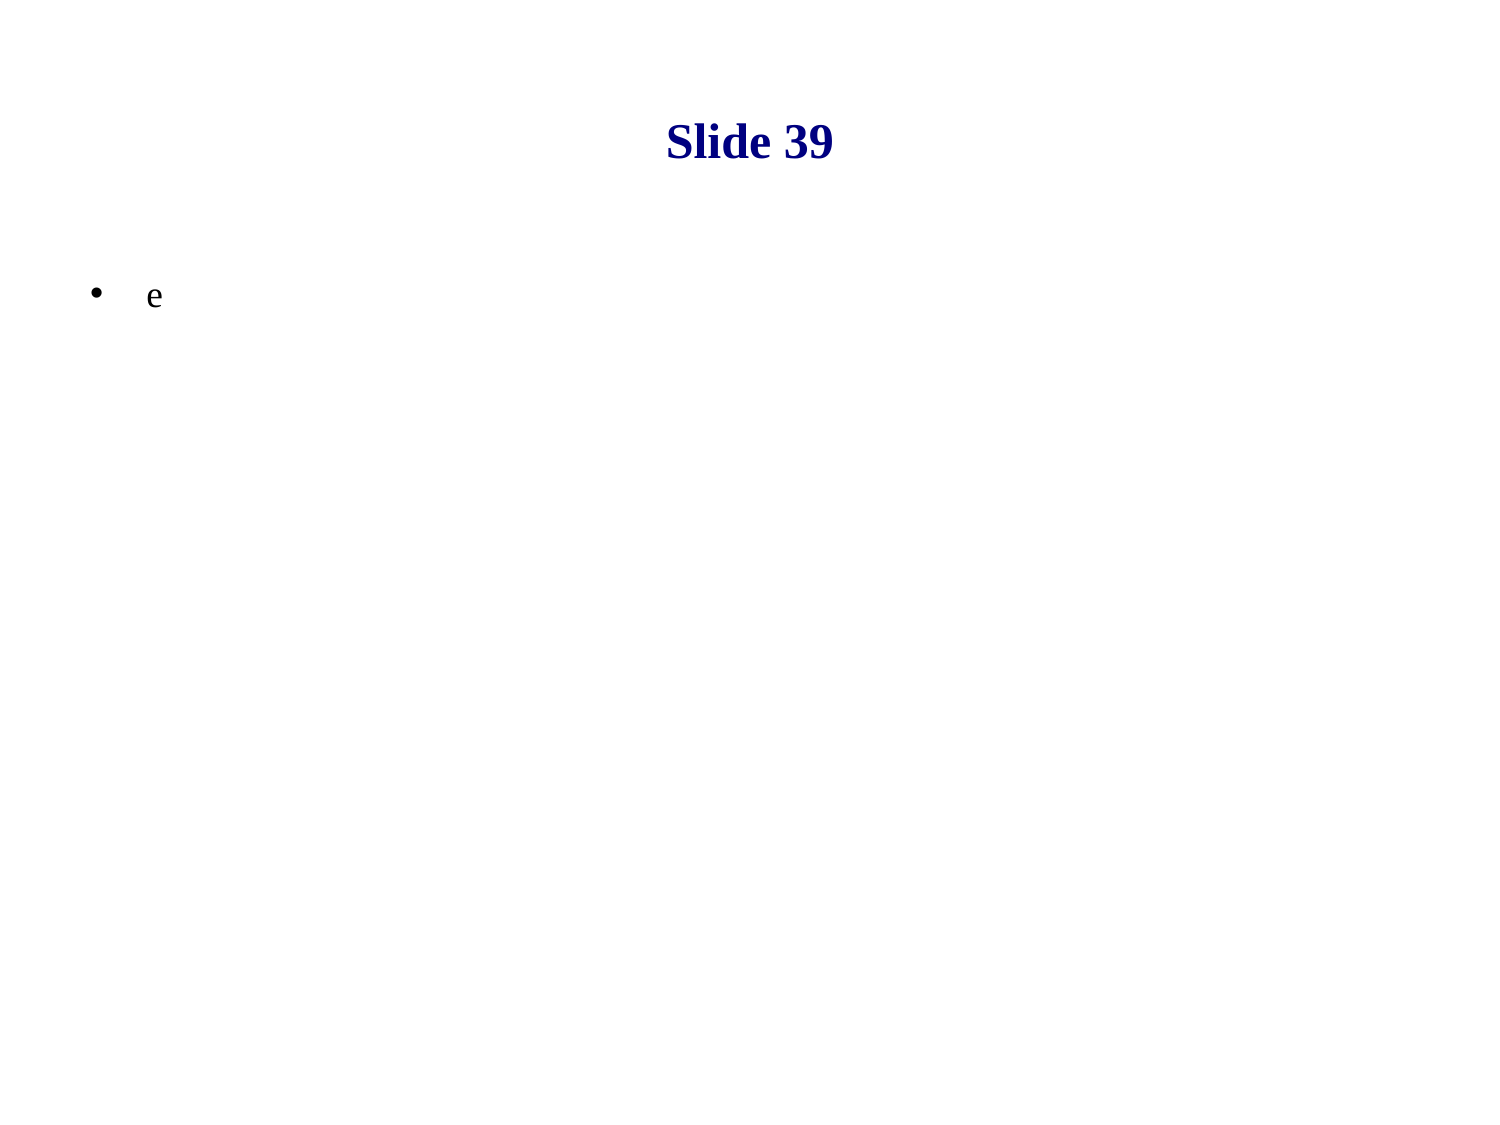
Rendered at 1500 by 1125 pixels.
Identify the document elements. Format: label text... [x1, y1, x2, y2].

list e [75, 262, 1425, 1005]
title Slide 39 [75, 45, 1425, 233]
